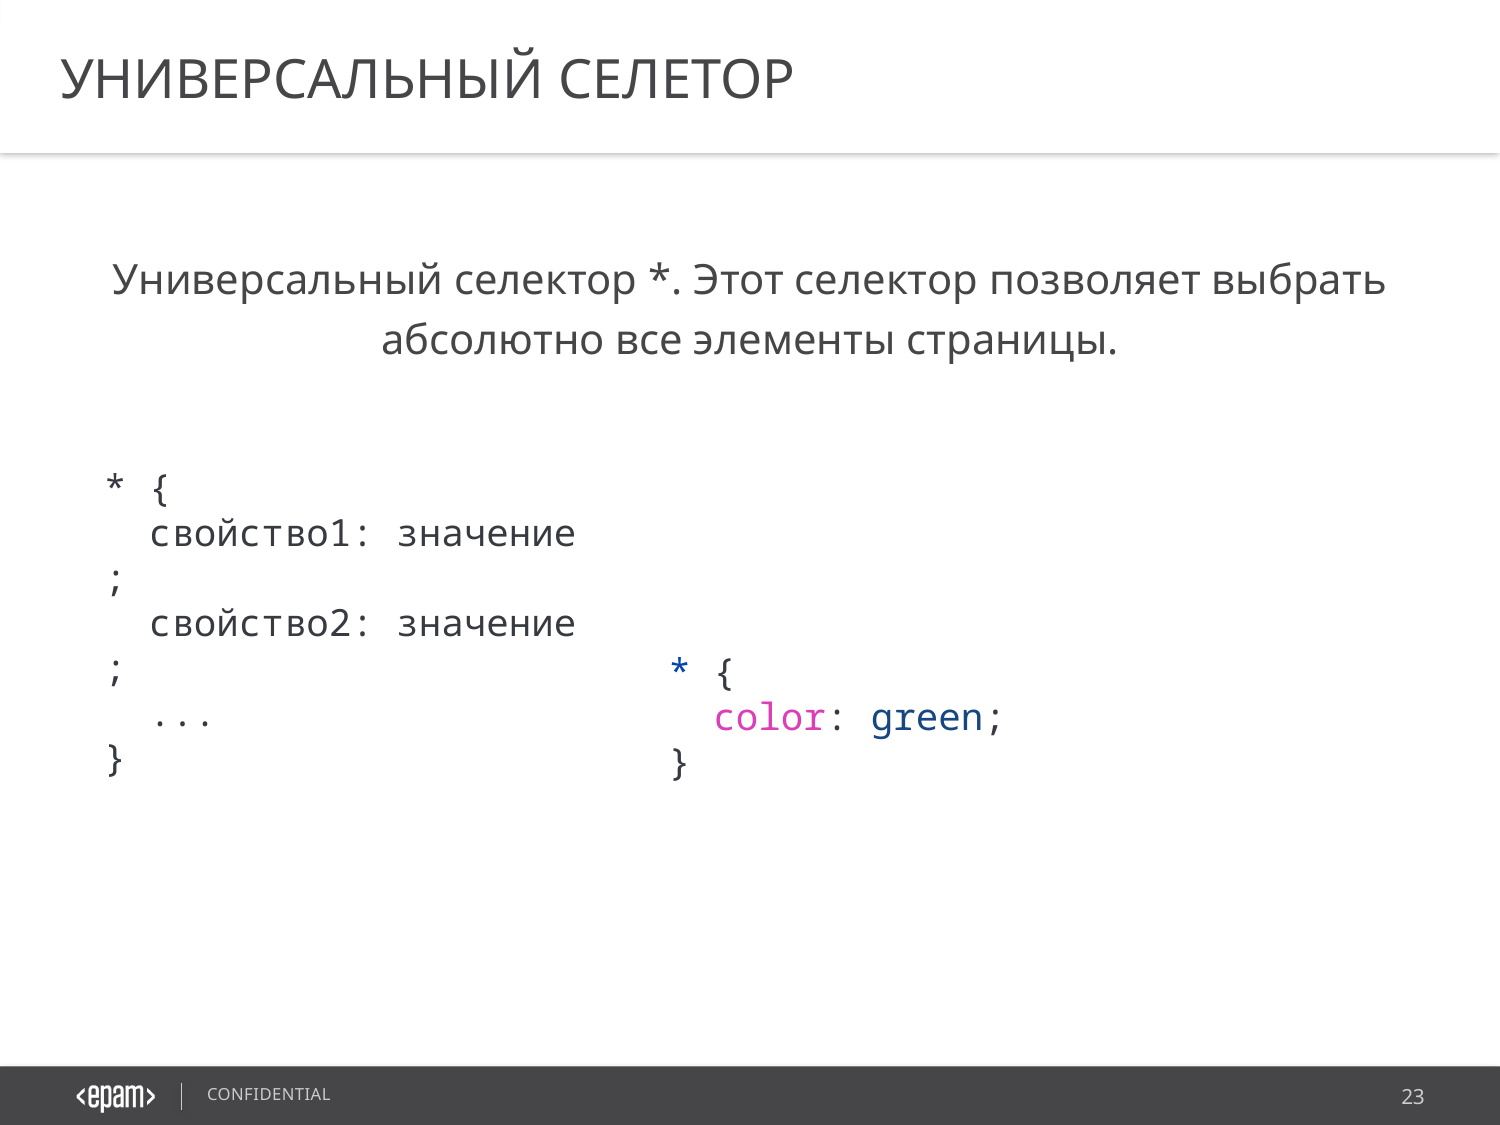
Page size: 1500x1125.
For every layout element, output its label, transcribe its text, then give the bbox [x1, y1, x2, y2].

text_box * { свойство1: значение; свойство2: значение; ... } [89, 457, 595, 787]
text_box * { color: green; } [653, 640, 1411, 791]
list УНИВЕРСАЛЬНЫЙ СЕЛЕТОР [0, 0, 1500, 153]
list Универсальный селектор *. Этот селектор позволяет выбрать абсолютно все элементы страницы. [58, 235, 1442, 458]
picture [76, 1085, 155, 1113]
